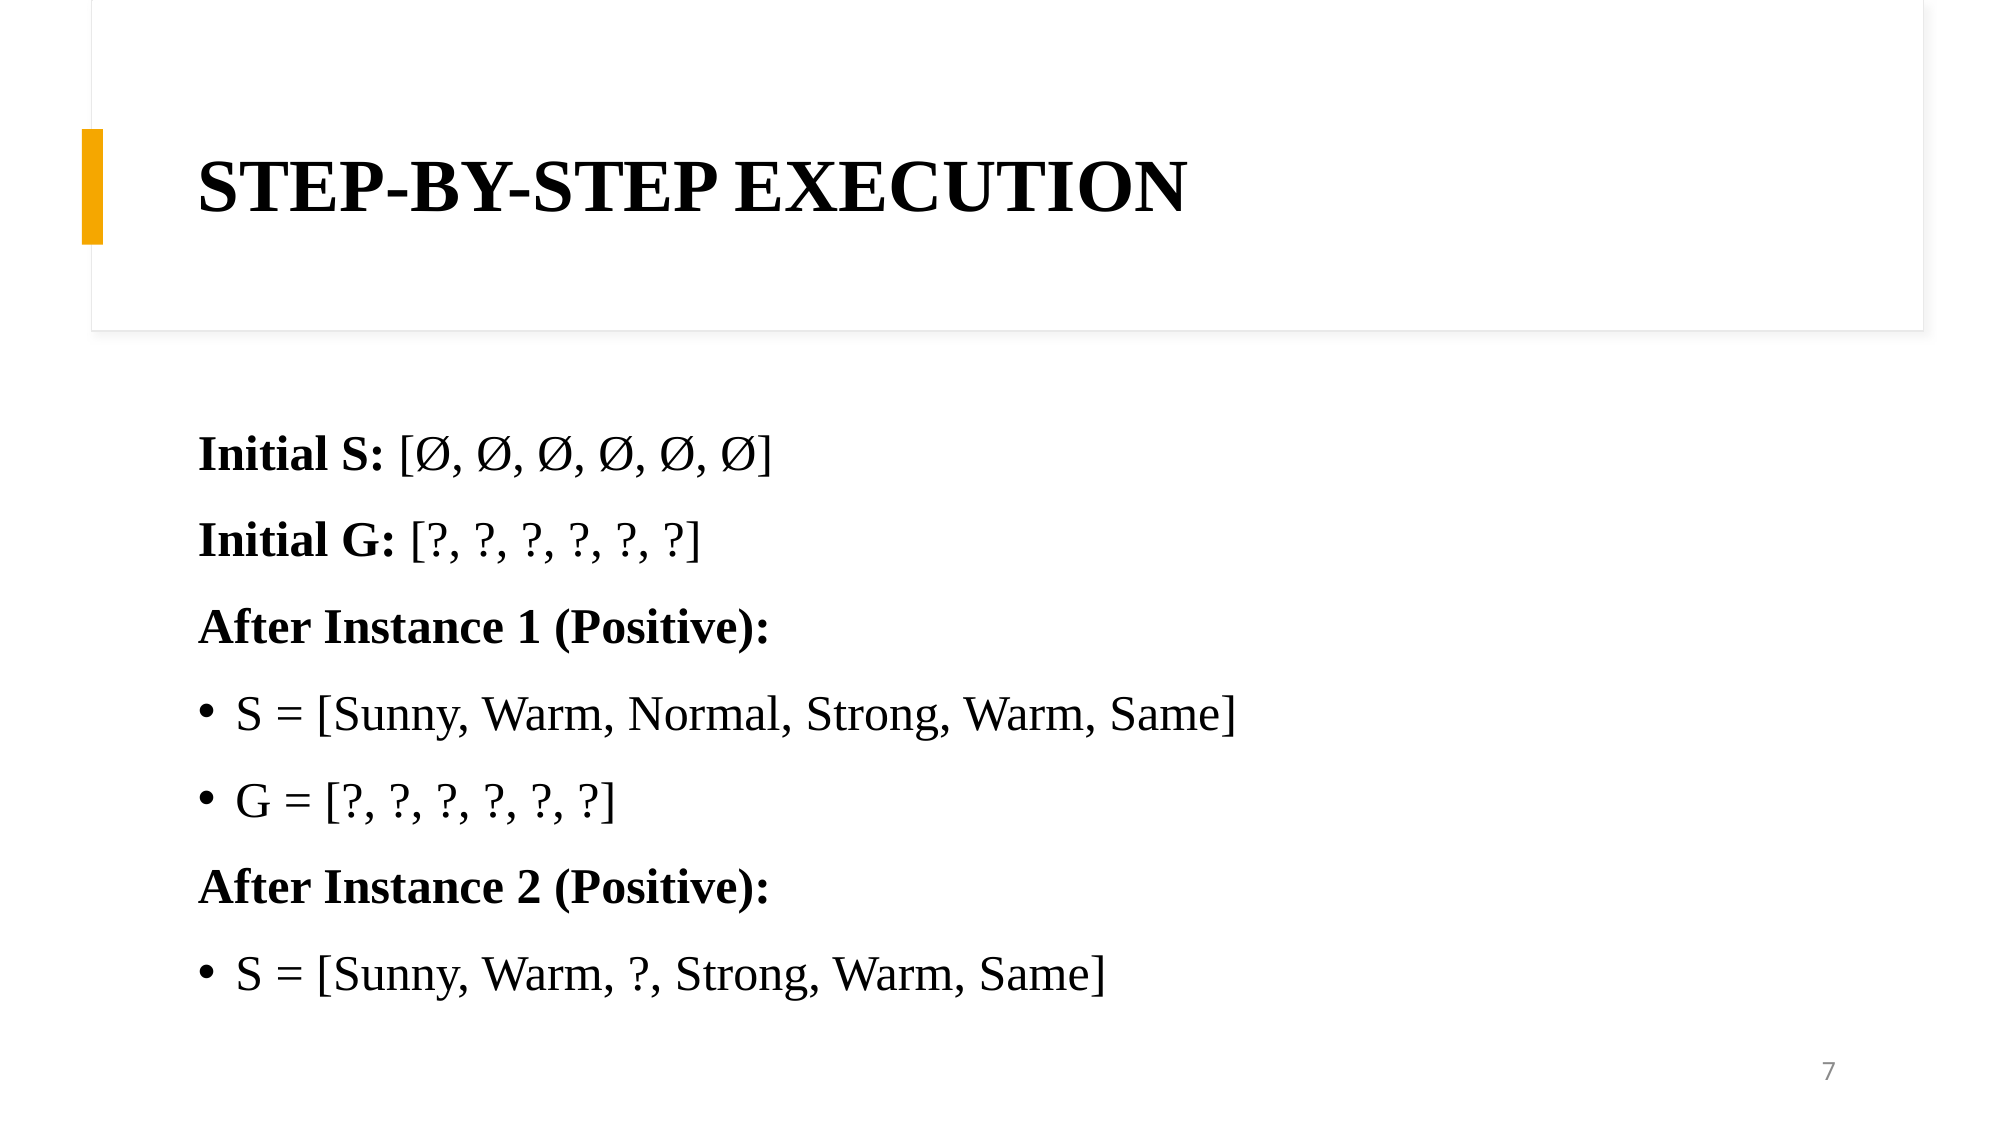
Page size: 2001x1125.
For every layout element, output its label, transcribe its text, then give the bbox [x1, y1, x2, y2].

slide_number 7 [1401, 1042, 1851, 1103]
title STEP-BY-STEP EXECUTION [183, 90, 1851, 284]
list Initial S: [Ø, Ø, Ø, Ø, Ø, Ø] Initial G: [?, ?, ?, ?, ?, ?] After Instance 1 (Positive): S = [Sunny, Warm, Normal, Strong, Warm, Same] G = [?, ?, ?, ?, ?, ?] After Instance 2 (Positive): S = [Sunny, Warm, ?, Strong, Warm, Same] [183, 406, 1851, 1013]
